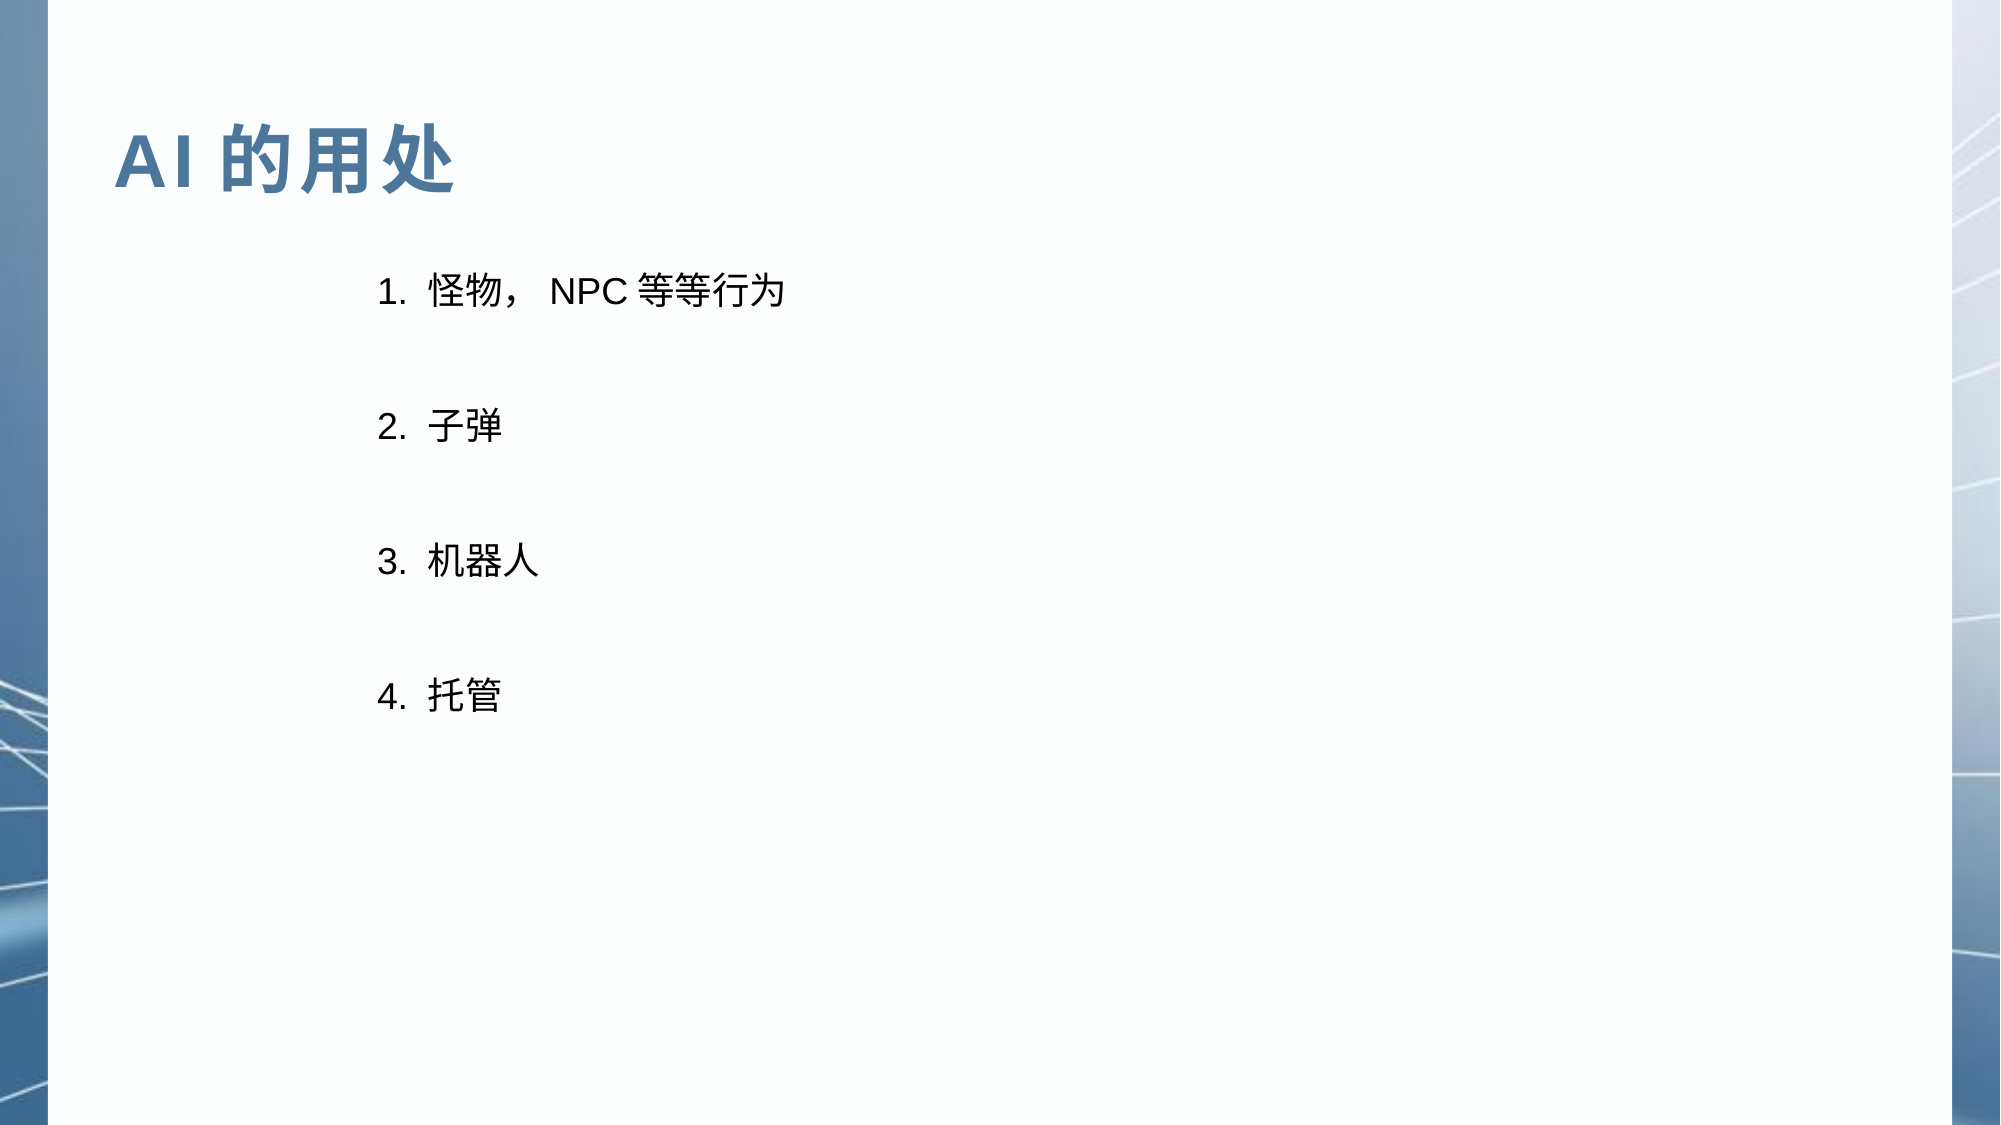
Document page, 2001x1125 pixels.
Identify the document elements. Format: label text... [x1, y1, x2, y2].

picture [0, 0, 47, 1125]
text_box AI的用处 [98, 99, 1940, 216]
text_box 1. 怪物，NPC等等行为 2. 子弹 3. 机器人 4. 托管 [362, 259, 1481, 725]
picture [1953, 0, 2000, 1125]
